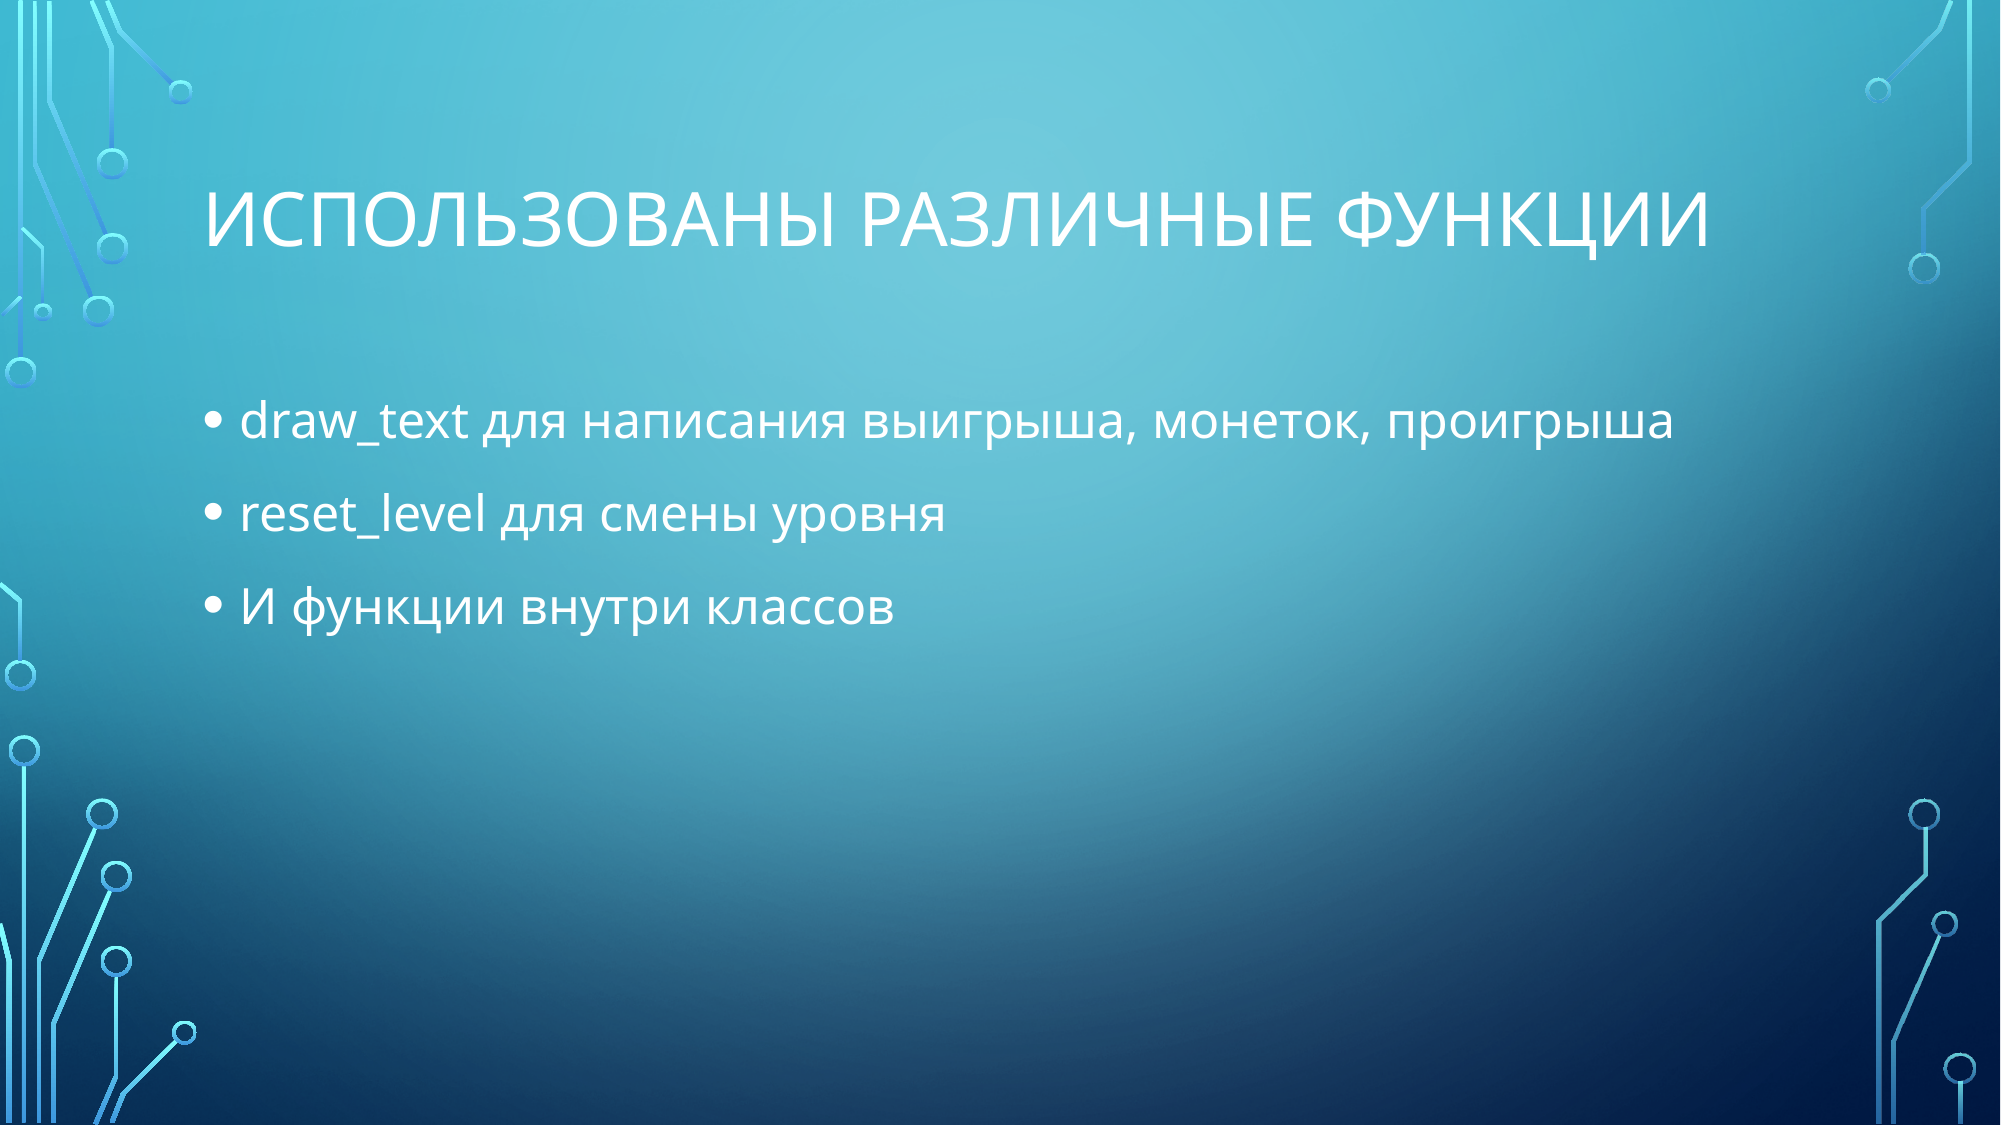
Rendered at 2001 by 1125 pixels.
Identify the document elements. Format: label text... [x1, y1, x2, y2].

list draw_text для написания выигрыша, монеток, проигрыша reset_level для смены уровня И функции внутри классов [187, 369, 1813, 950]
title Использованы различные функции [187, 101, 1813, 344]
